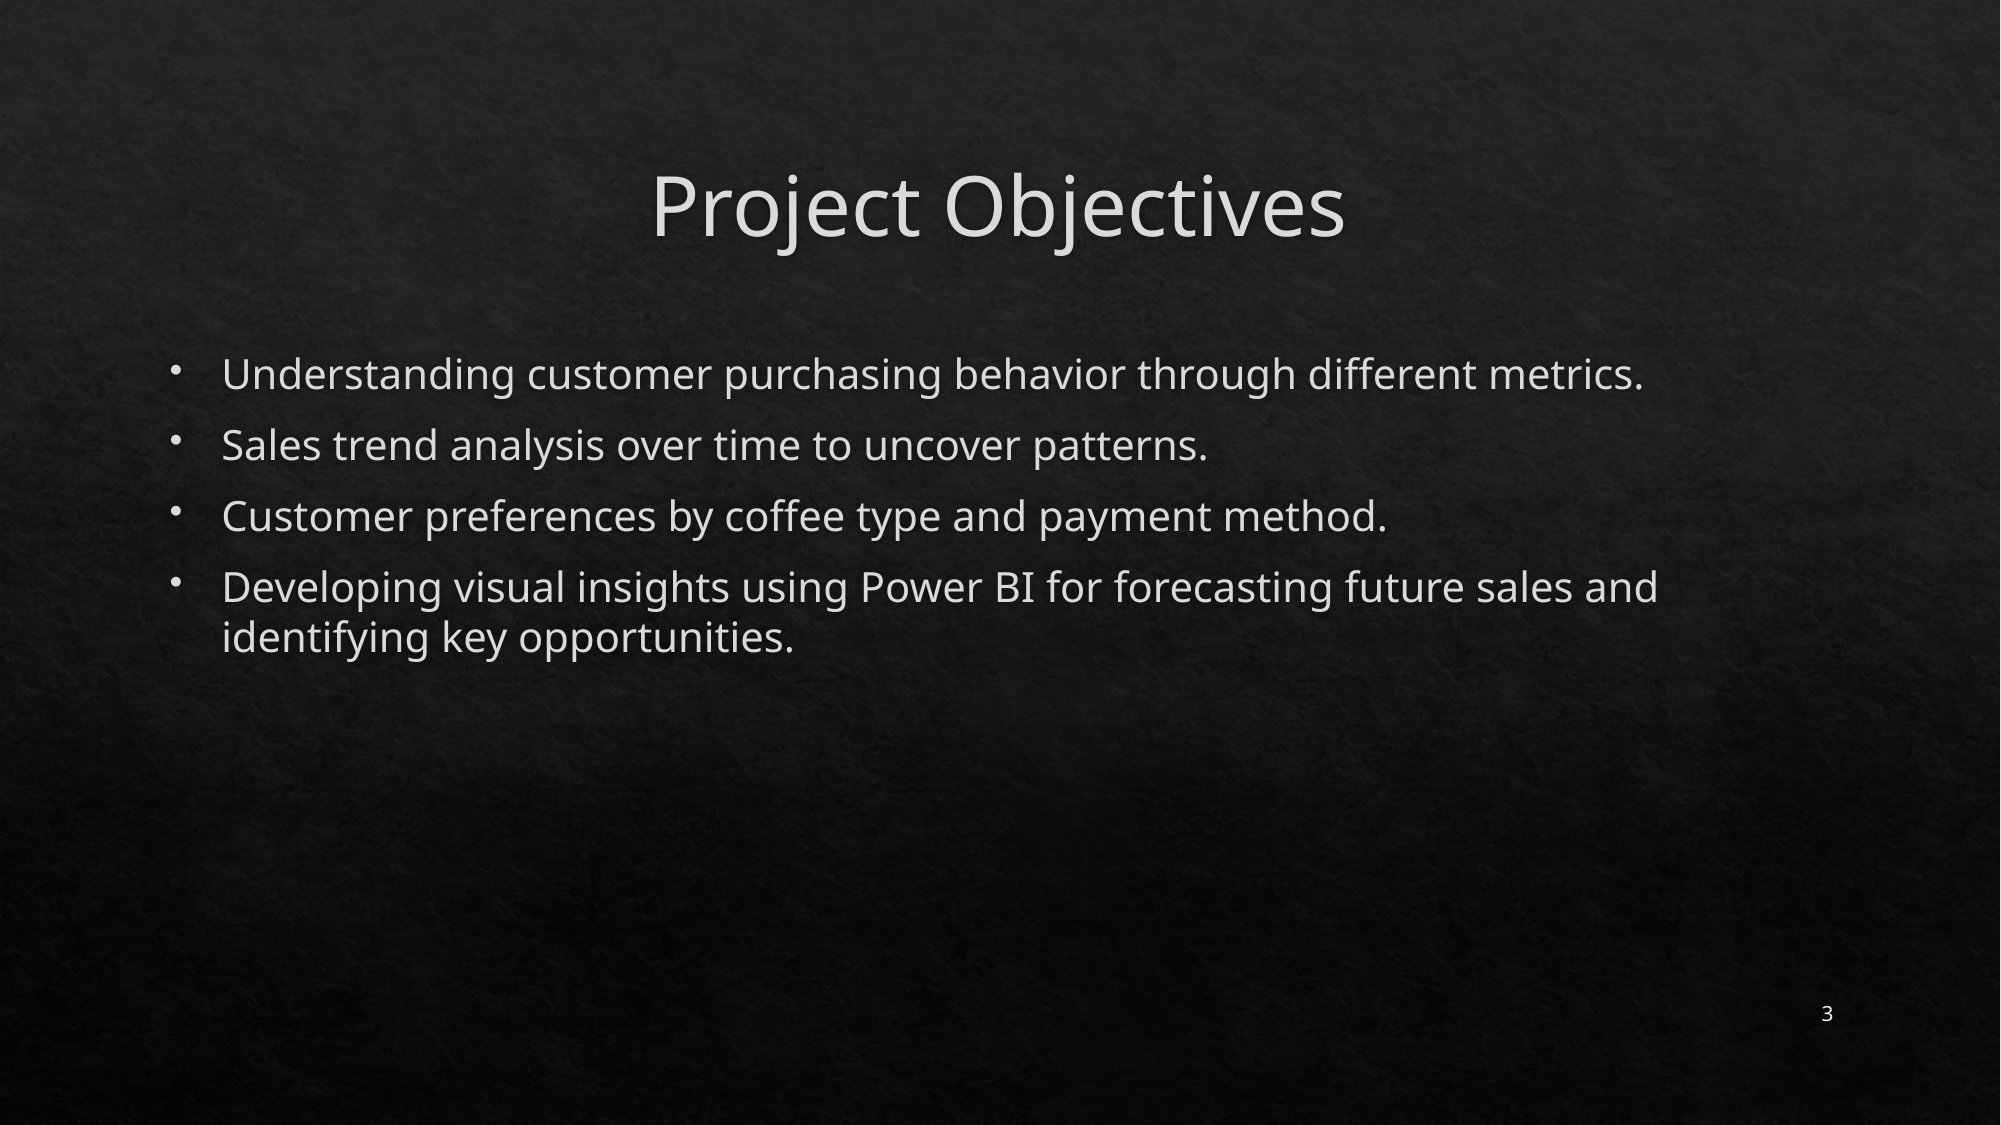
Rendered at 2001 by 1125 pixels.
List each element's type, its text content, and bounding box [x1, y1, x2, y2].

title Project Objectives [149, 99, 1849, 307]
slide_number 3 [1724, 984, 1849, 1045]
list Understanding customer purchasing behavior through different metrics. Sales trend analysis over time to uncover patterns. Customer preferences by coffee type and payment method. Developing visual insights using Power BI for forecasting future sales and identifying key opportunities. [149, 340, 1849, 950]
